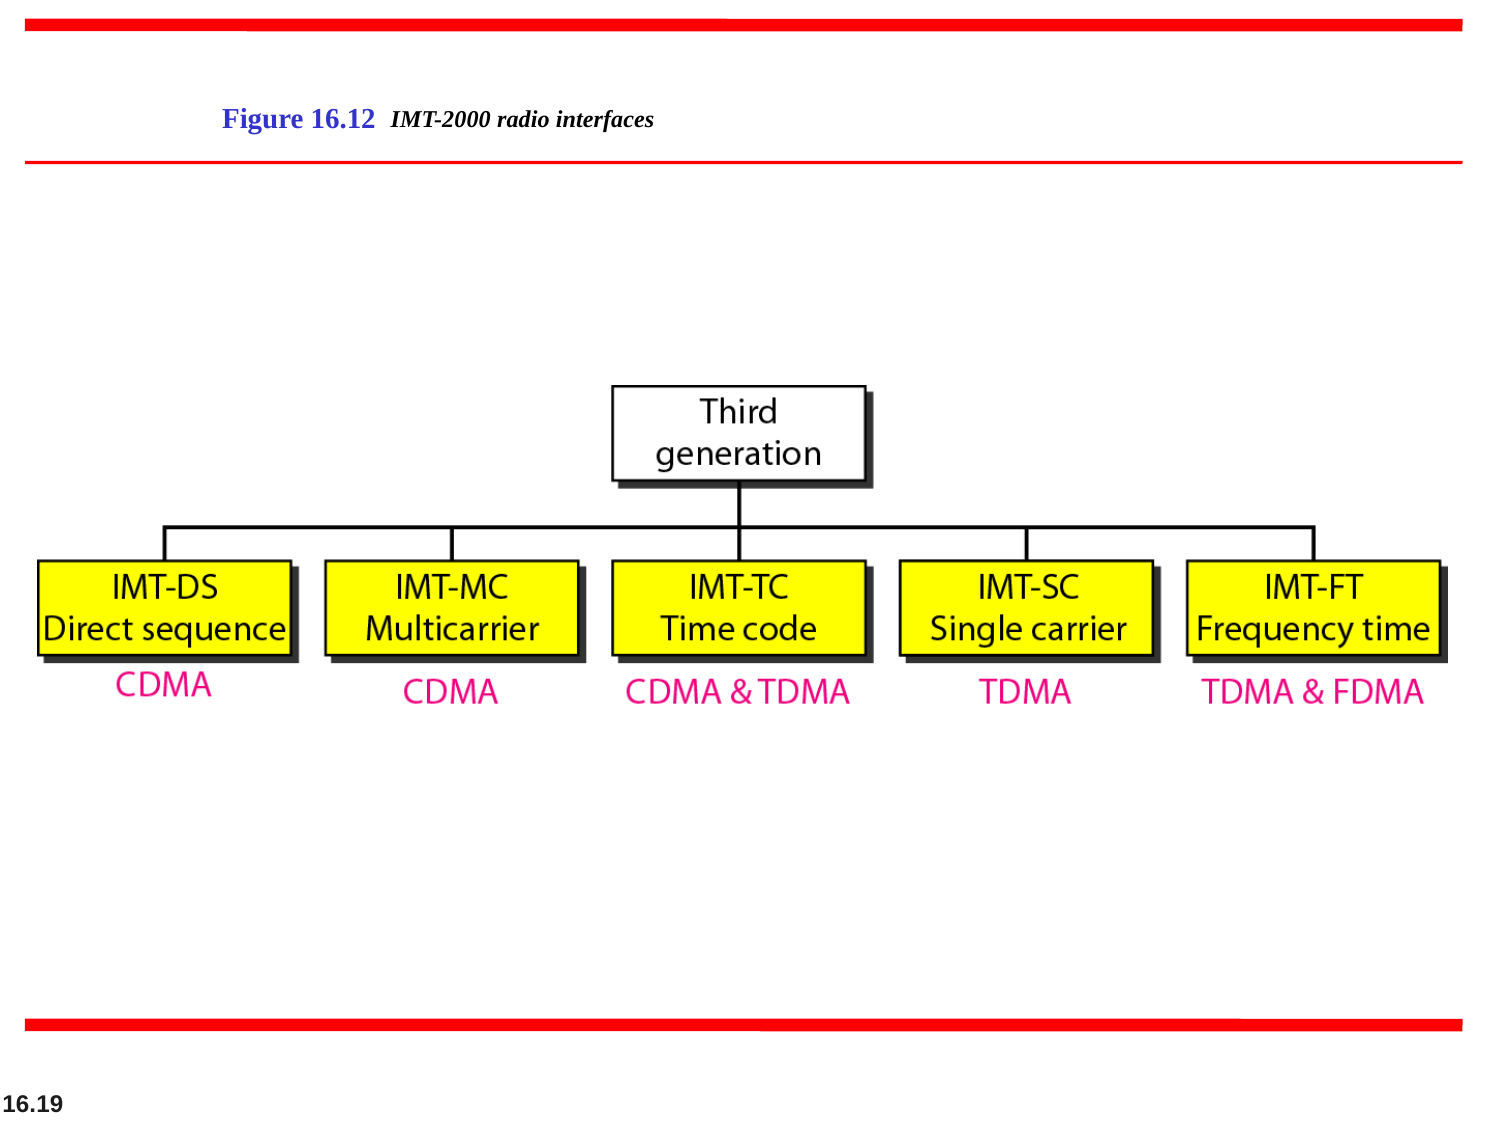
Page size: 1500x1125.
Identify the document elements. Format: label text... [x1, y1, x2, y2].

slide_number 16.19 [0, 1050, 300, 1125]
picture [37, 385, 1448, 713]
text_box Figure 16.12 IMT-2000 radio interfaces [207, 62, 670, 142]
